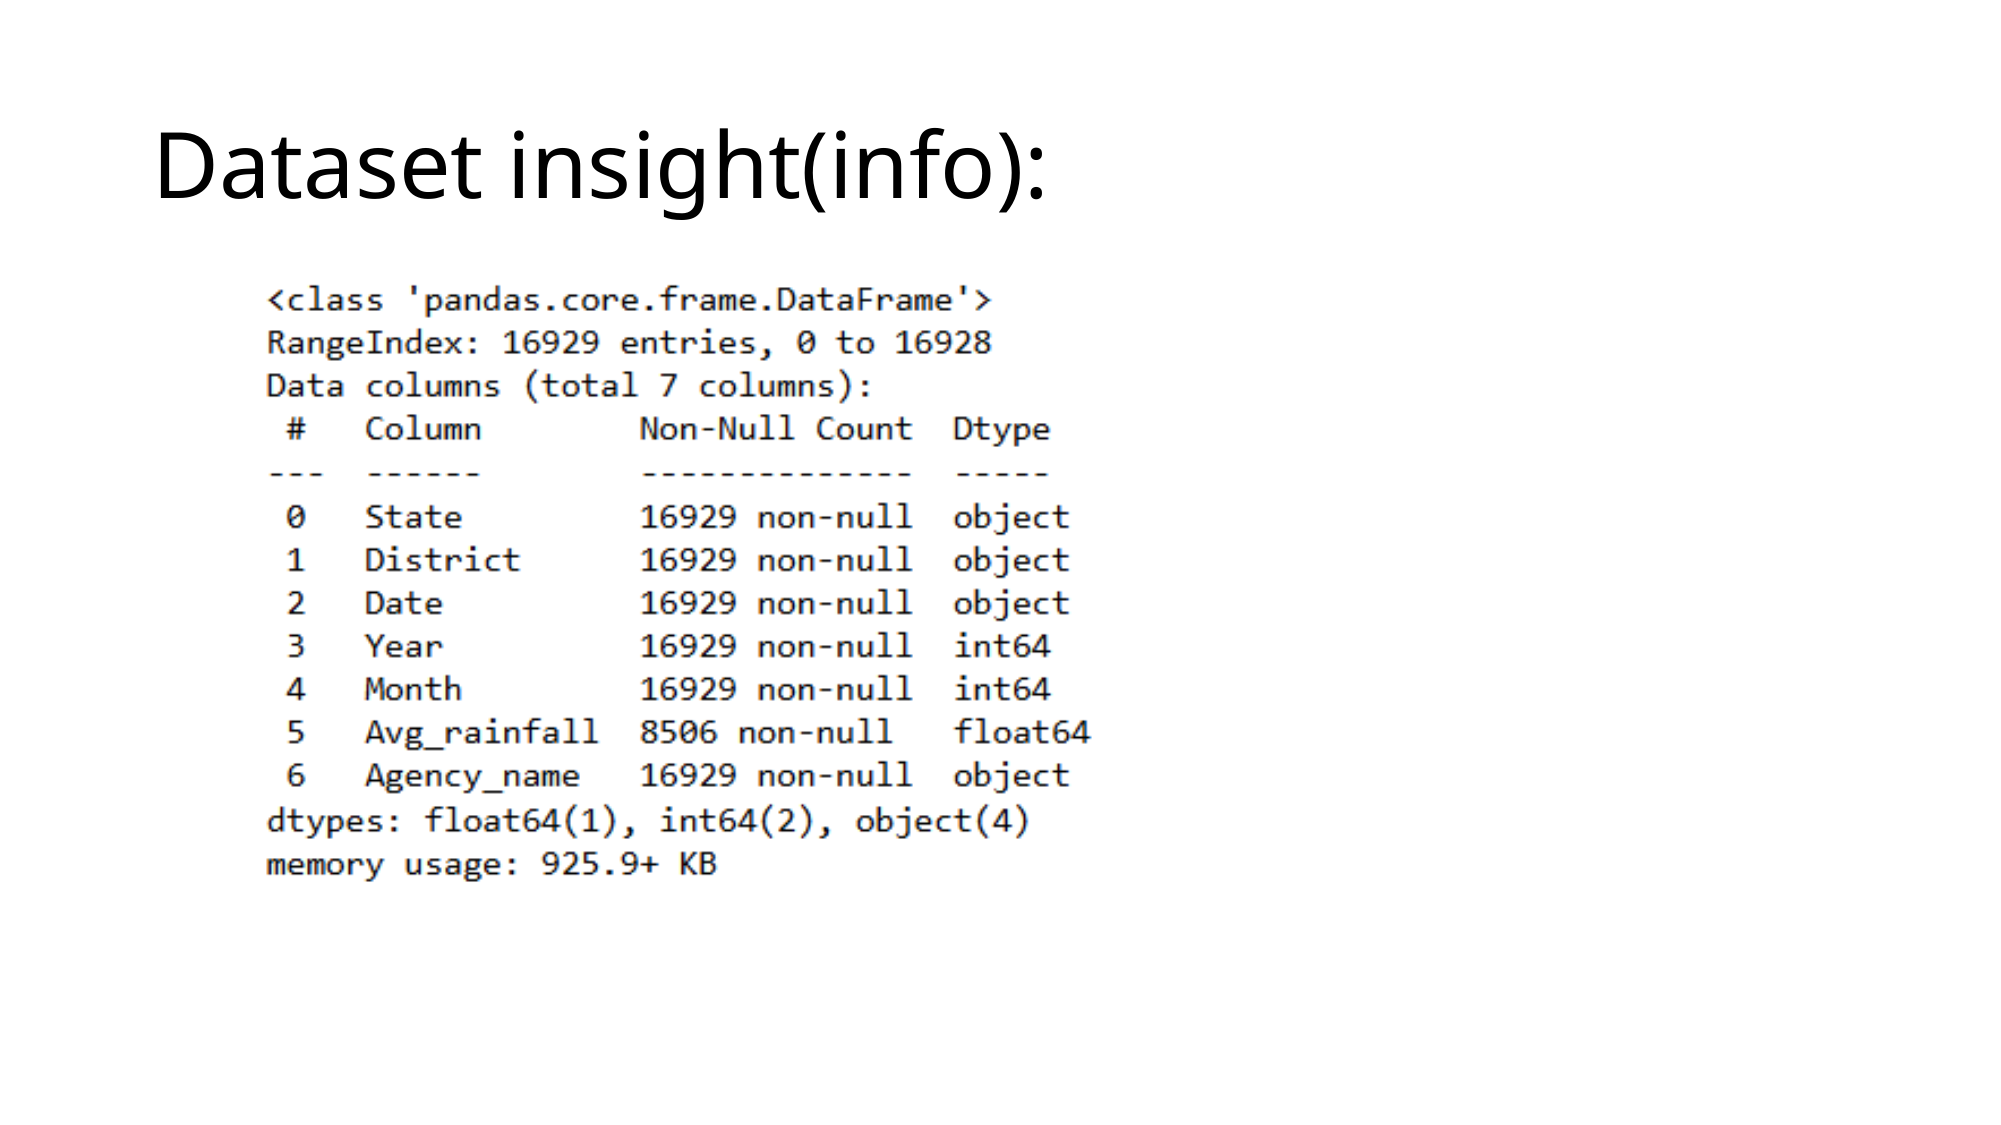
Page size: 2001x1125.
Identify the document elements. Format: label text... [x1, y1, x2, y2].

title Dataset insight(info): [137, 59, 1863, 278]
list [247, 277, 1101, 916]
